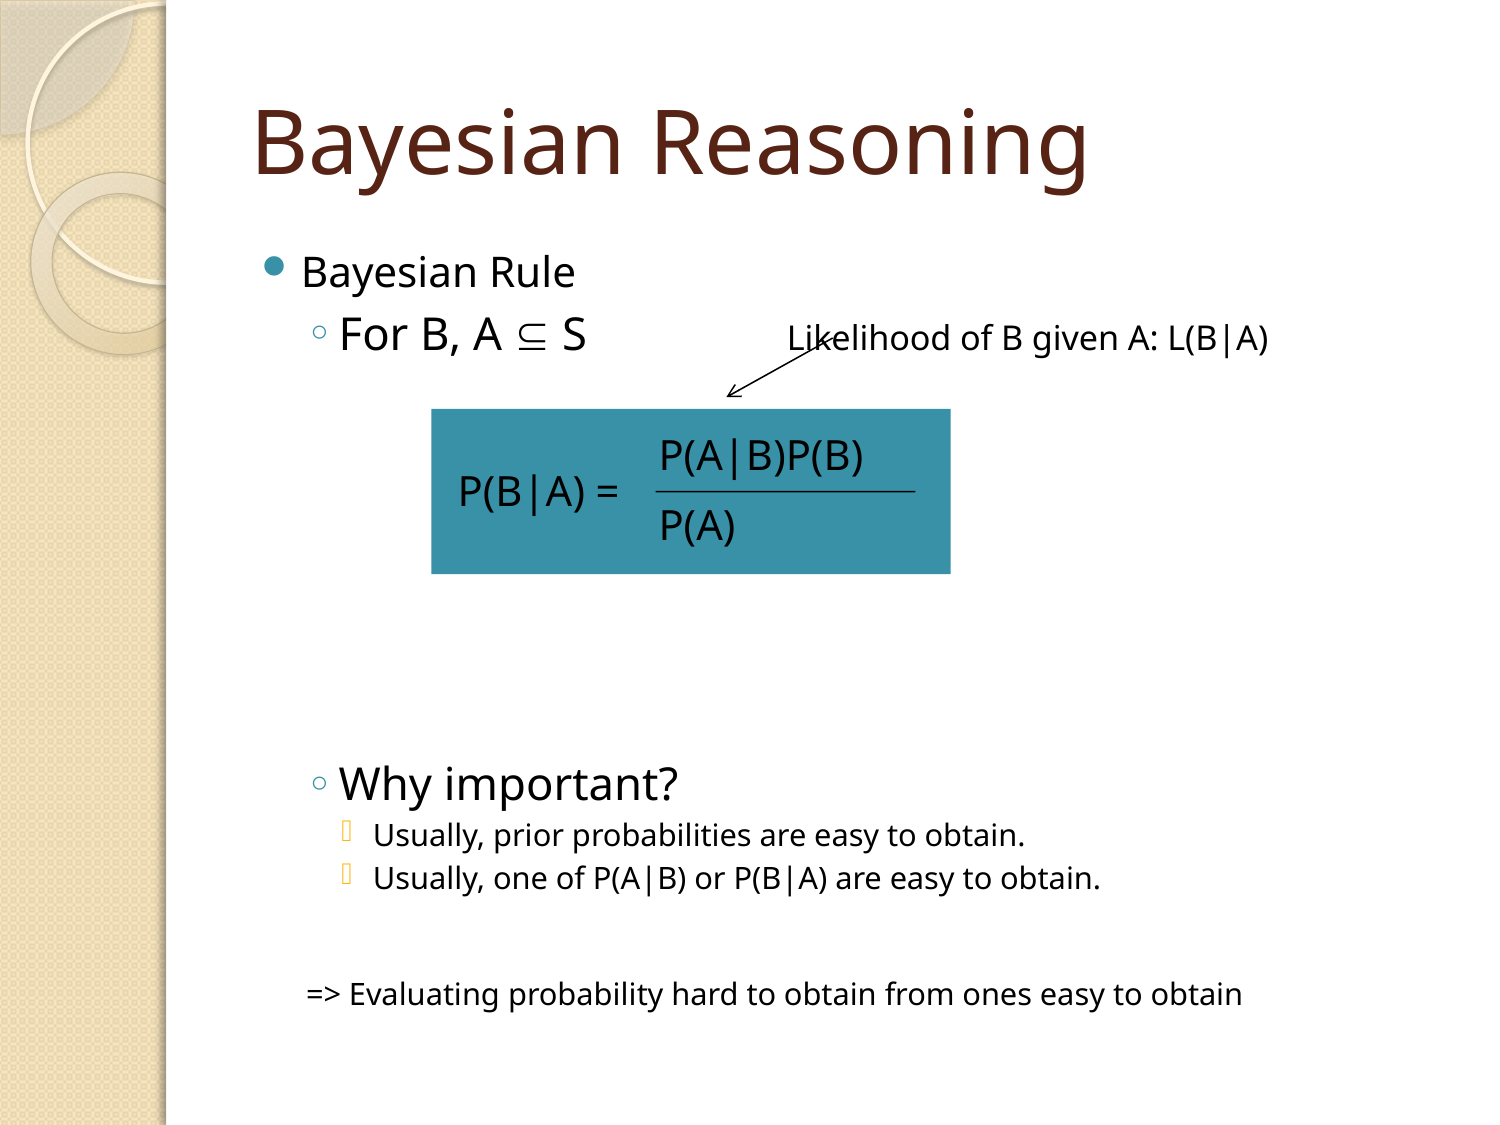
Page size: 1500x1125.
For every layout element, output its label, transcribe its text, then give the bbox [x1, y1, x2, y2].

list Bayesian Rule For B, A Í S Likelihood of B given A: L(B|A) Why important? Usually, prior probabilities are easy to obtain. Usually, one of P(A|B) or P(B|A) are easy to obtain. => Evaluating probability hard to obtain from ones easy to obtain [235, 237, 1466, 1025]
title Bayesian Reasoning [235, 45, 1466, 233]
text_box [726, 337, 833, 398]
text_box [431, 408, 951, 575]
